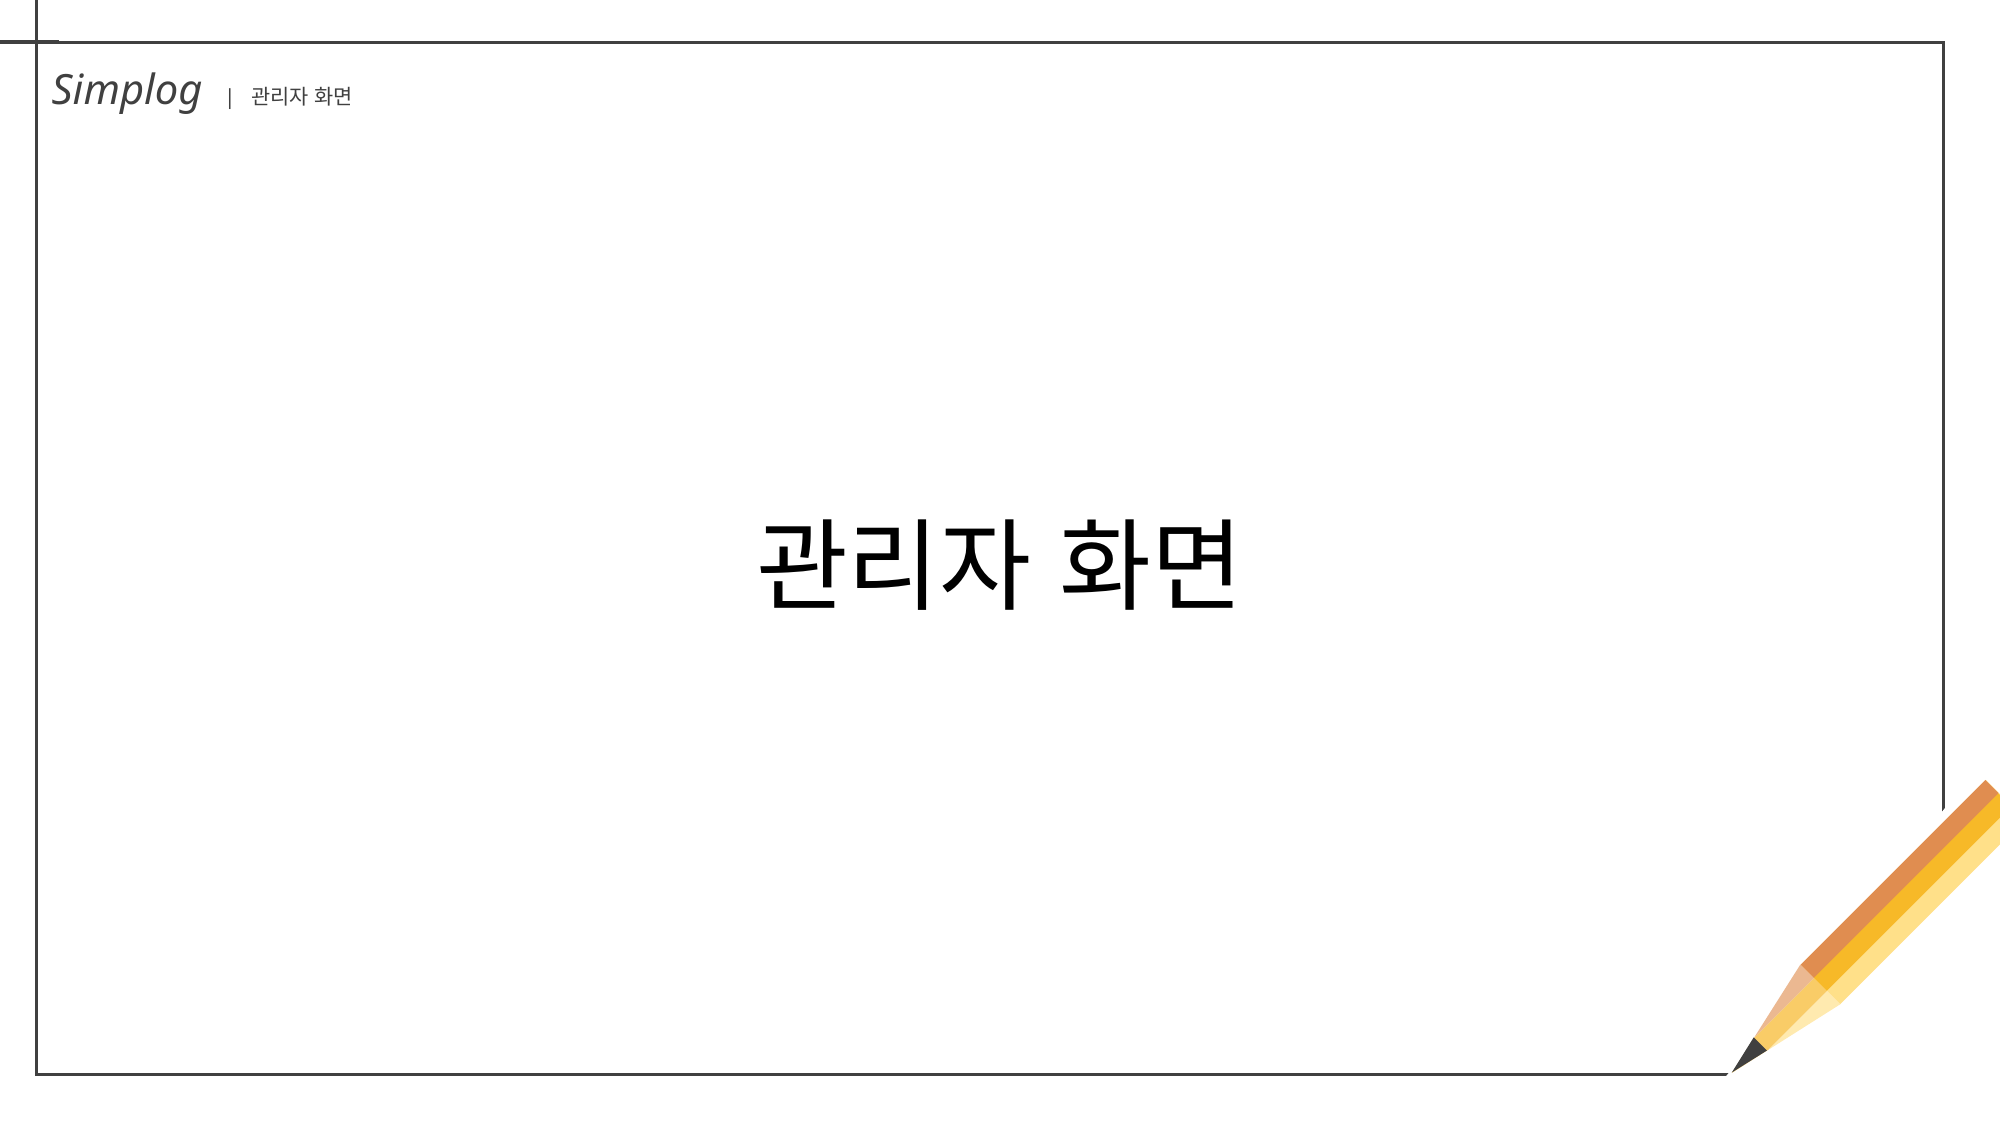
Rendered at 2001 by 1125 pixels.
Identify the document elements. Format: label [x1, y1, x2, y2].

text_box [0, 0, 2000, 1117]
